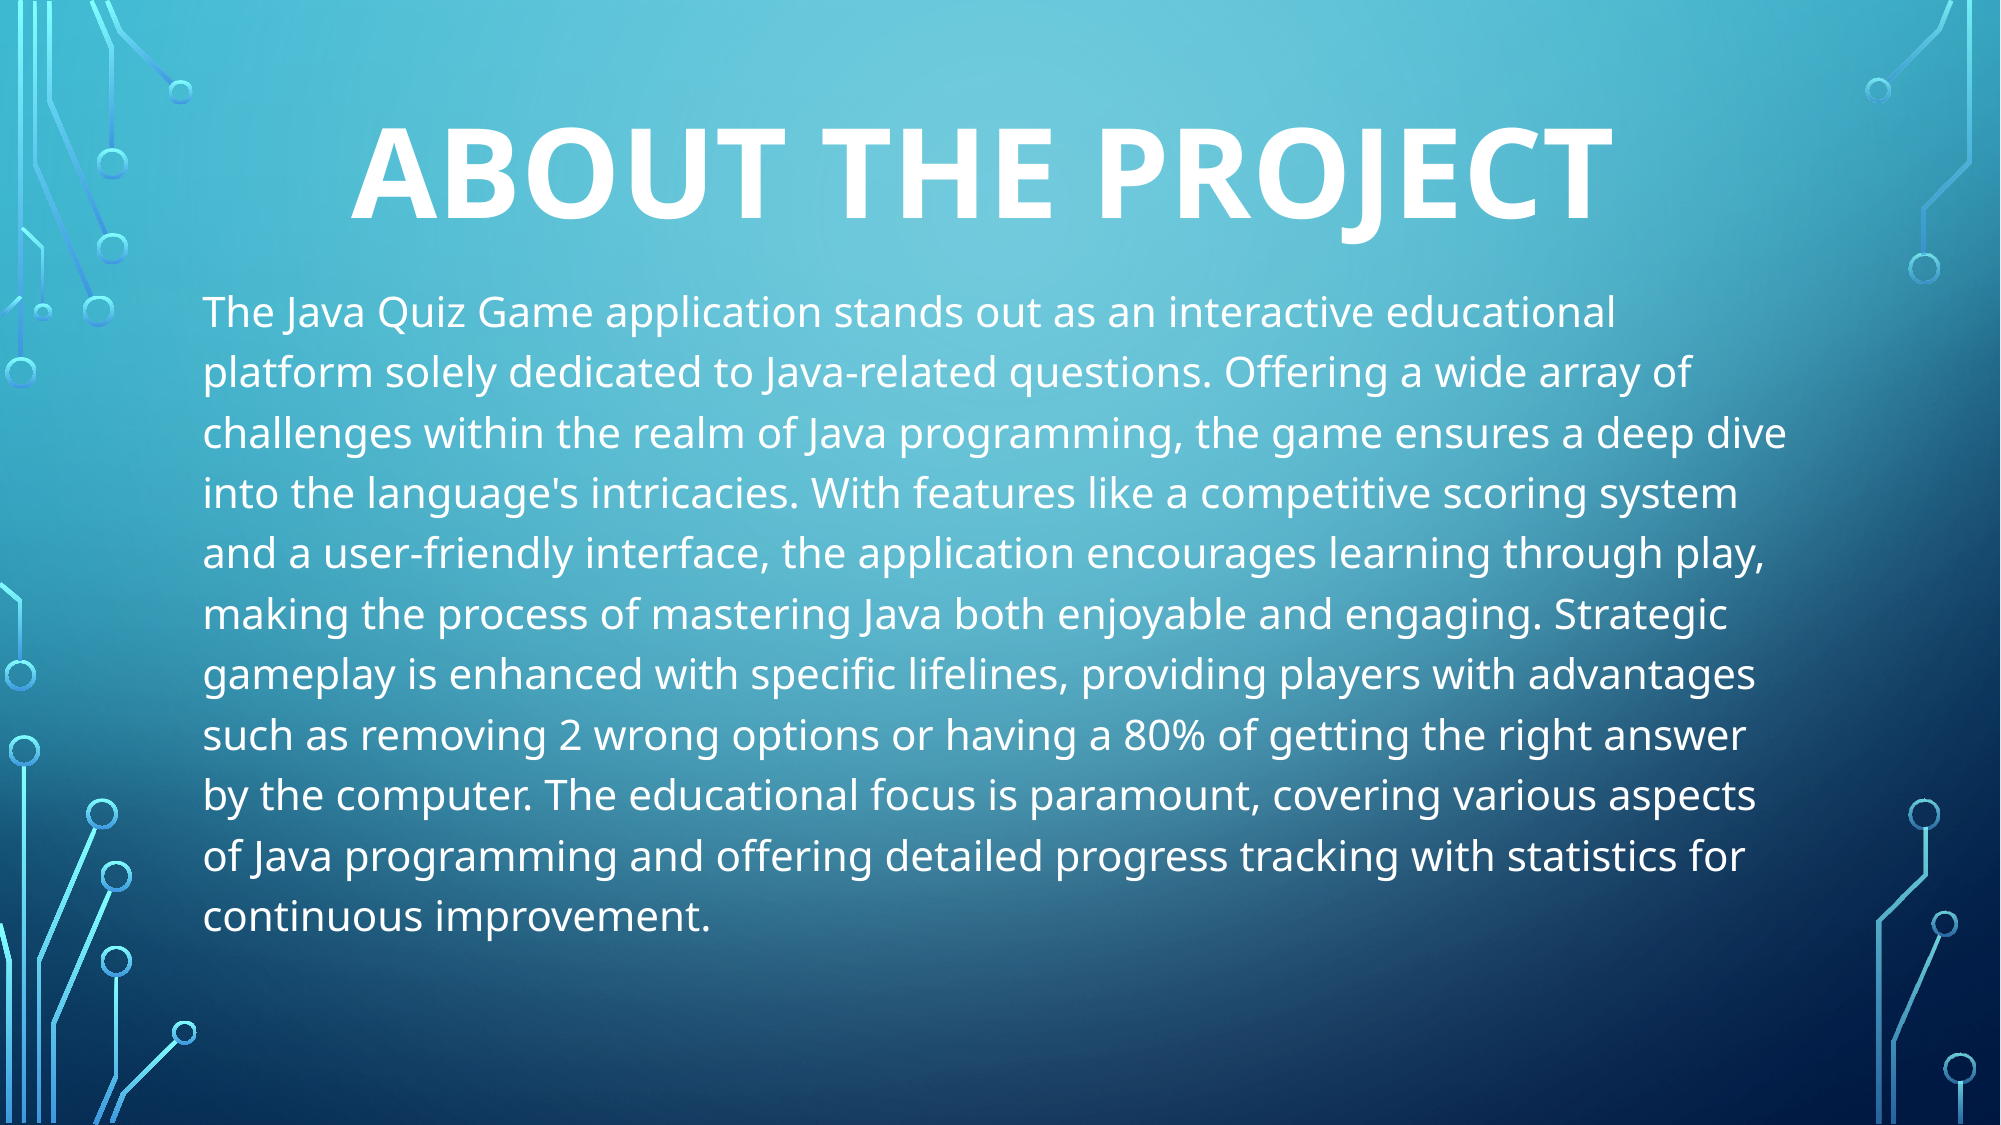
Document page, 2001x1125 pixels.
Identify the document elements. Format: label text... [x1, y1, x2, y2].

title About the project [187, 101, 1813, 267]
list The Java Quiz Game application stands out as an interactive educational platform solely dedicated to Java-related questions. Offering a wide array of challenges within the realm of Java programming, the game ensures a deep dive into the language's intricacies. With features like a competitive scoring system and a user-friendly interface, the application encourages learning through play, making the process of mastering Java both enjoyable and engaging. Strategic gameplay is enhanced with specific lifelines, providing players with advantages such as removing 2 wrong options or having a 80% of getting the right answer by the computer. The educational focus is paramount, covering various aspects of Java programming and offering detailed progress tracking with statistics for continuous improvement. [187, 267, 1813, 950]
